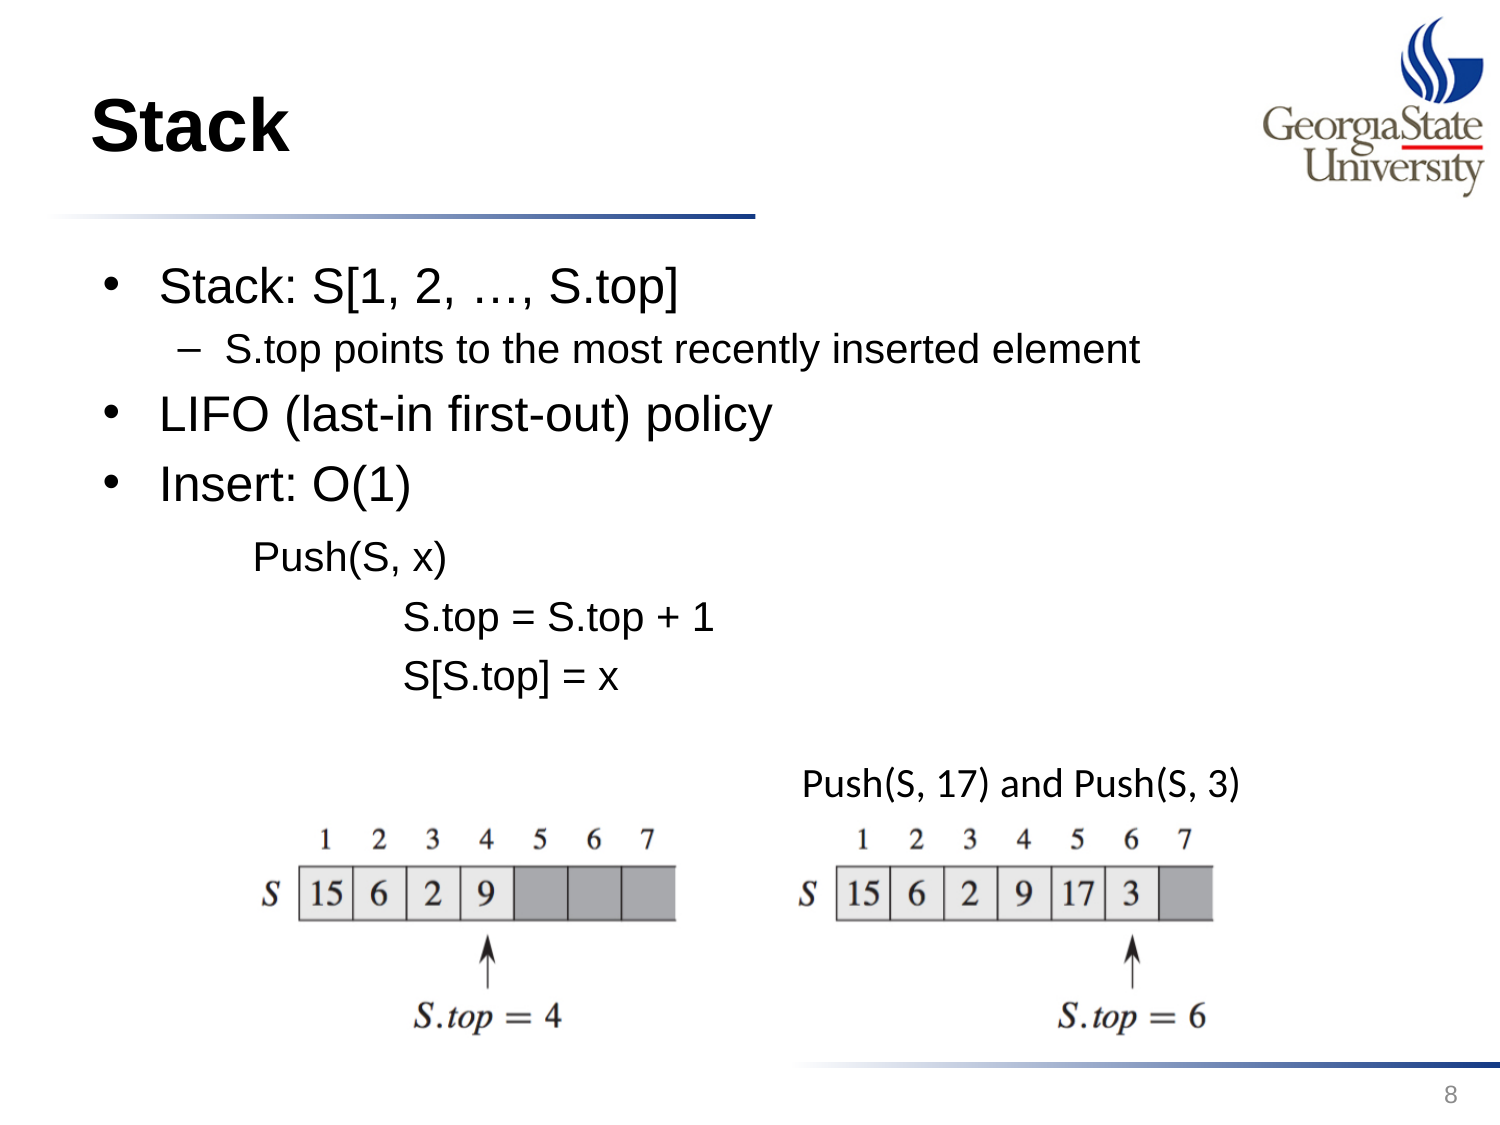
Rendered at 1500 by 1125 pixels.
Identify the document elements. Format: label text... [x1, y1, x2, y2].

picture [248, 811, 1234, 1050]
picture [1247, 0, 1500, 216]
slide_number 8 [1123, 1064, 1474, 1124]
title Stack [75, 27, 1234, 215]
text_box Push(S, 17) and Push(S, 3) [787, 748, 1257, 814]
text_box Stack: S[1, 2, …, S.top] S.top points to the most recently inserted element LIFO (last-in first-out) policy Insert: O(1) Push(S, x) S.top = S.top + 1 S[S.top] = x [87, 245, 1473, 1025]
